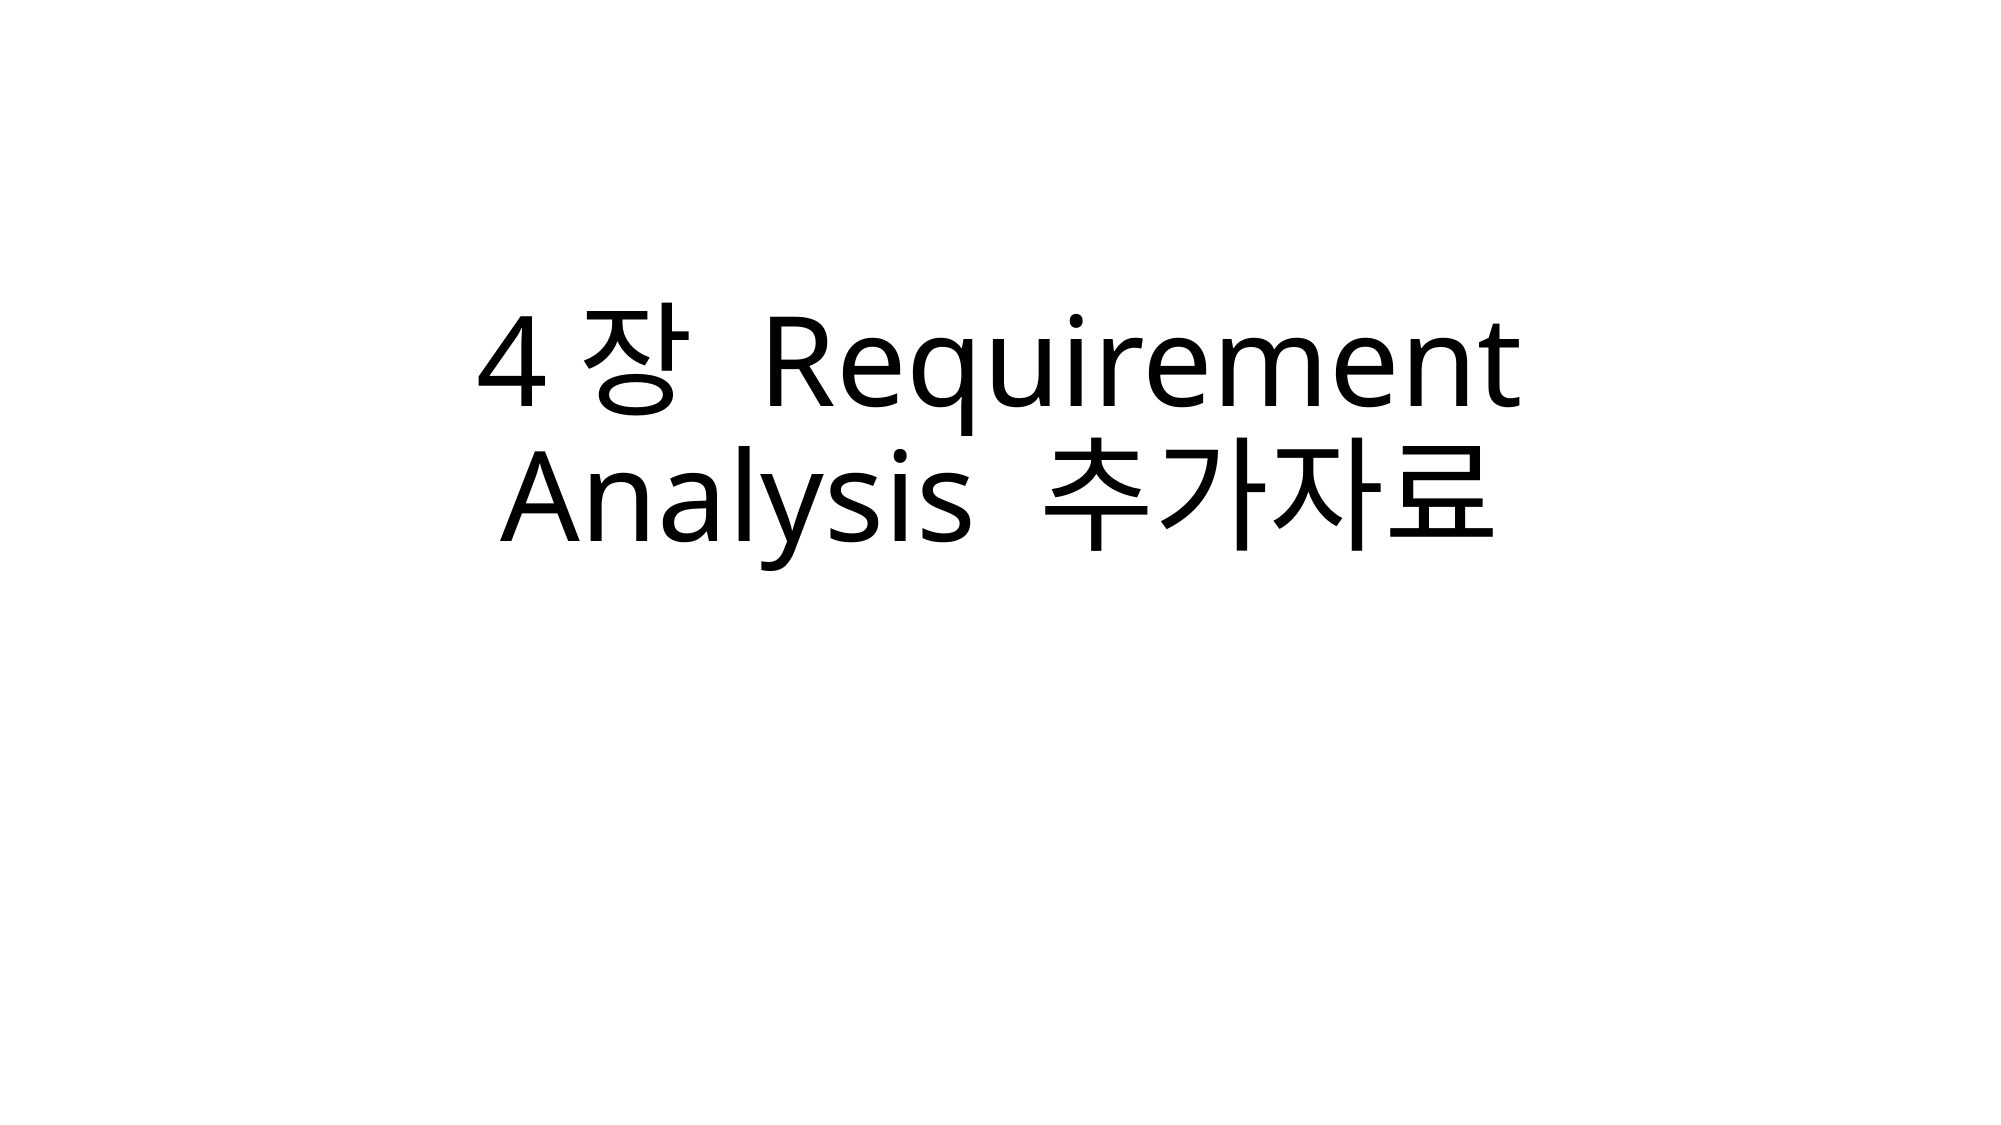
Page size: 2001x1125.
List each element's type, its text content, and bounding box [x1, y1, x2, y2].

title 4장 Requirement Analysis 추가자료 [249, 184, 1750, 576]
